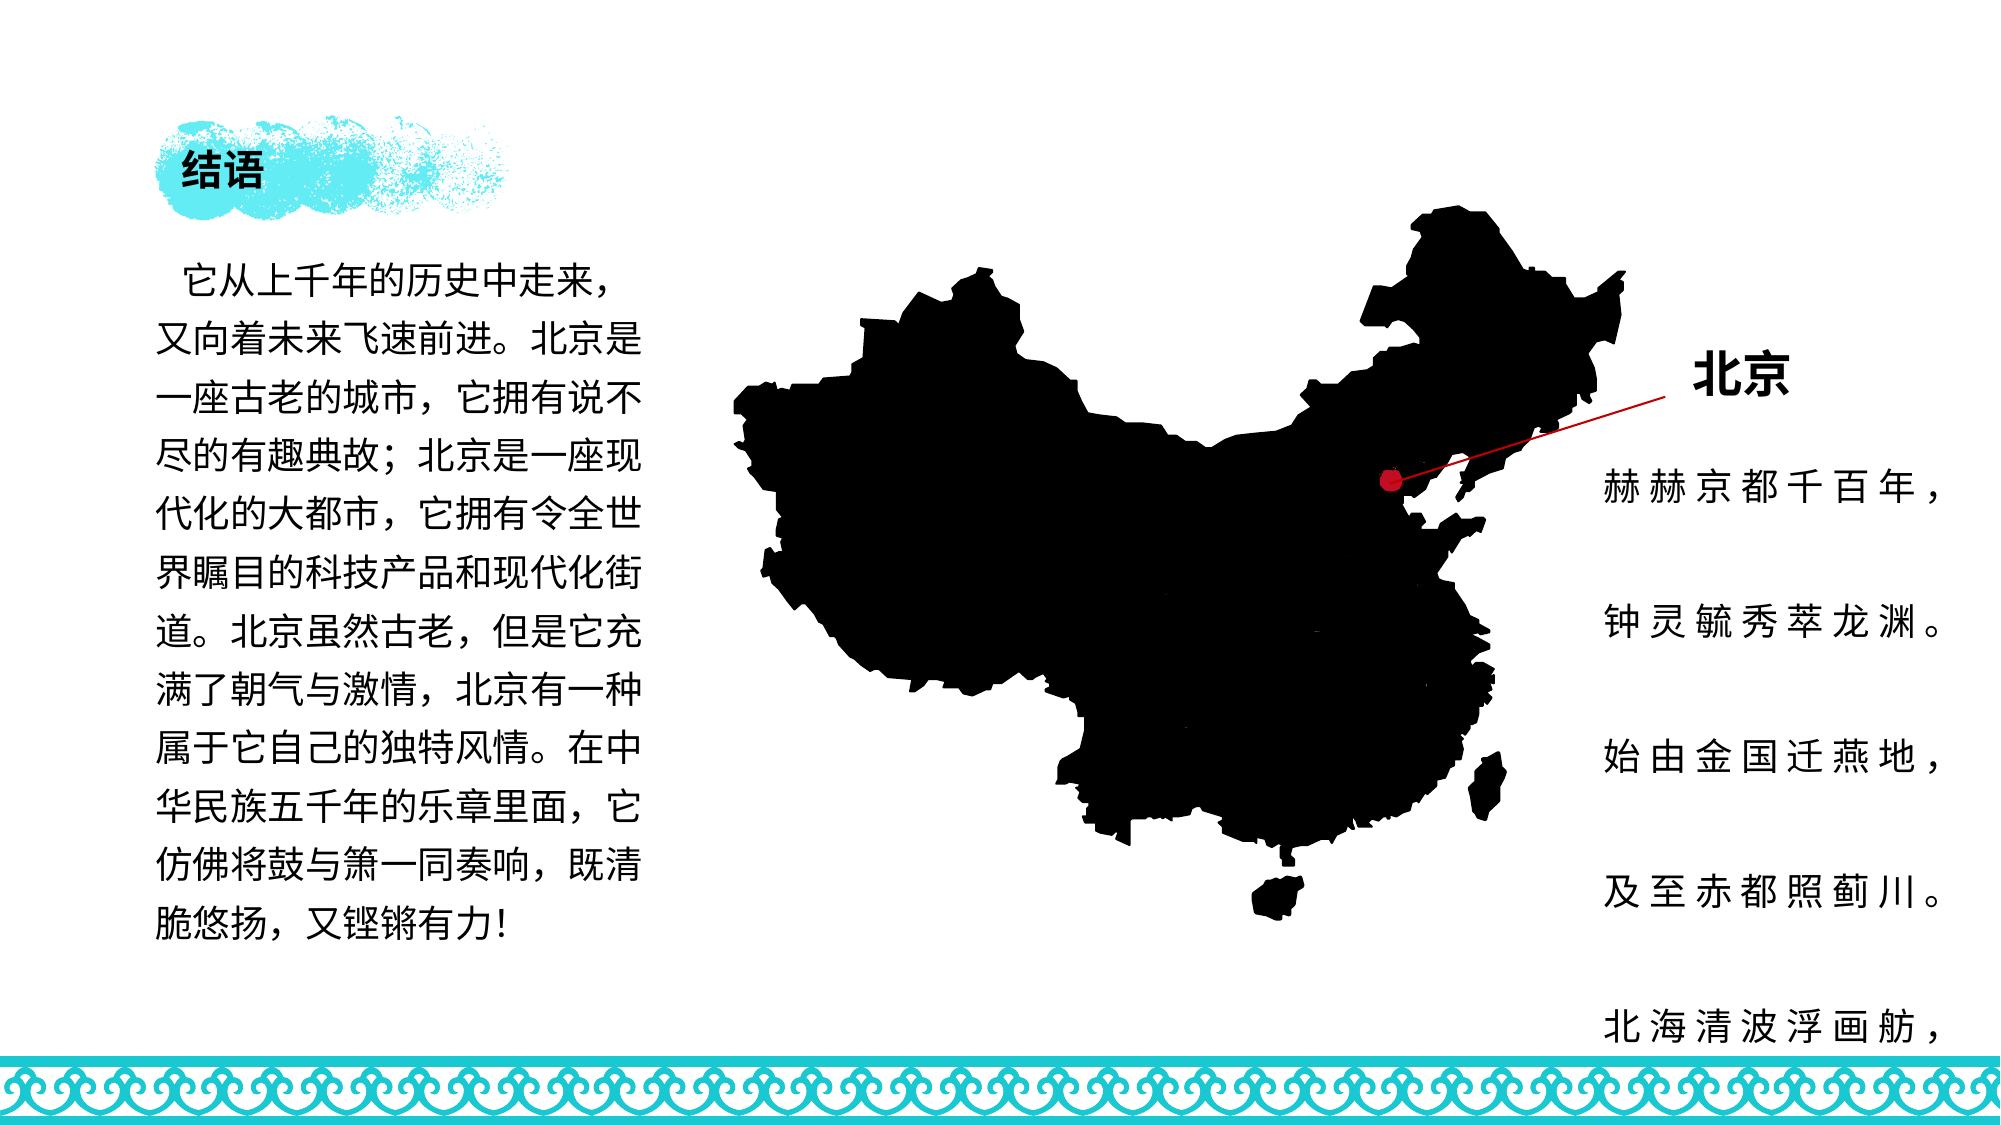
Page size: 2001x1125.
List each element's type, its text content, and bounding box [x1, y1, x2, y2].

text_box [0, 1055, 2000, 1125]
text_box 北京 [1677, 335, 1839, 411]
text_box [734, 206, 1626, 919]
text_box 结语 [166, 135, 507, 201]
text_box 赫赫京都千百年， 钟灵毓秀萃龙渊。 始由金国迁燕地， 及至赤都照蓟川。 北海清波浮画舫， 香山红叶染霜天。 华夏血脉情相系， 九州同心亿众欢。 [1588, 433, 1970, 1055]
text_box 它从上千年的历史中走来，又向着未来飞速前进。北京是一座古老的城市，它拥有说不尽的有趣典故；北京是一座现代化的大都市，它拥有令全世界瞩目的科技产品和现代化街道。北京虽然古老，但是它充满了朝气与激情，北京有一种属于它自己的独特风情。在中华民族五千年的乐章里面，它仿佛将鼓与箫一同奏响，既清脆悠扬，又铿锵有力！ [140, 235, 680, 1012]
picture [1378, 466, 1406, 492]
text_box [1389, 396, 1666, 484]
